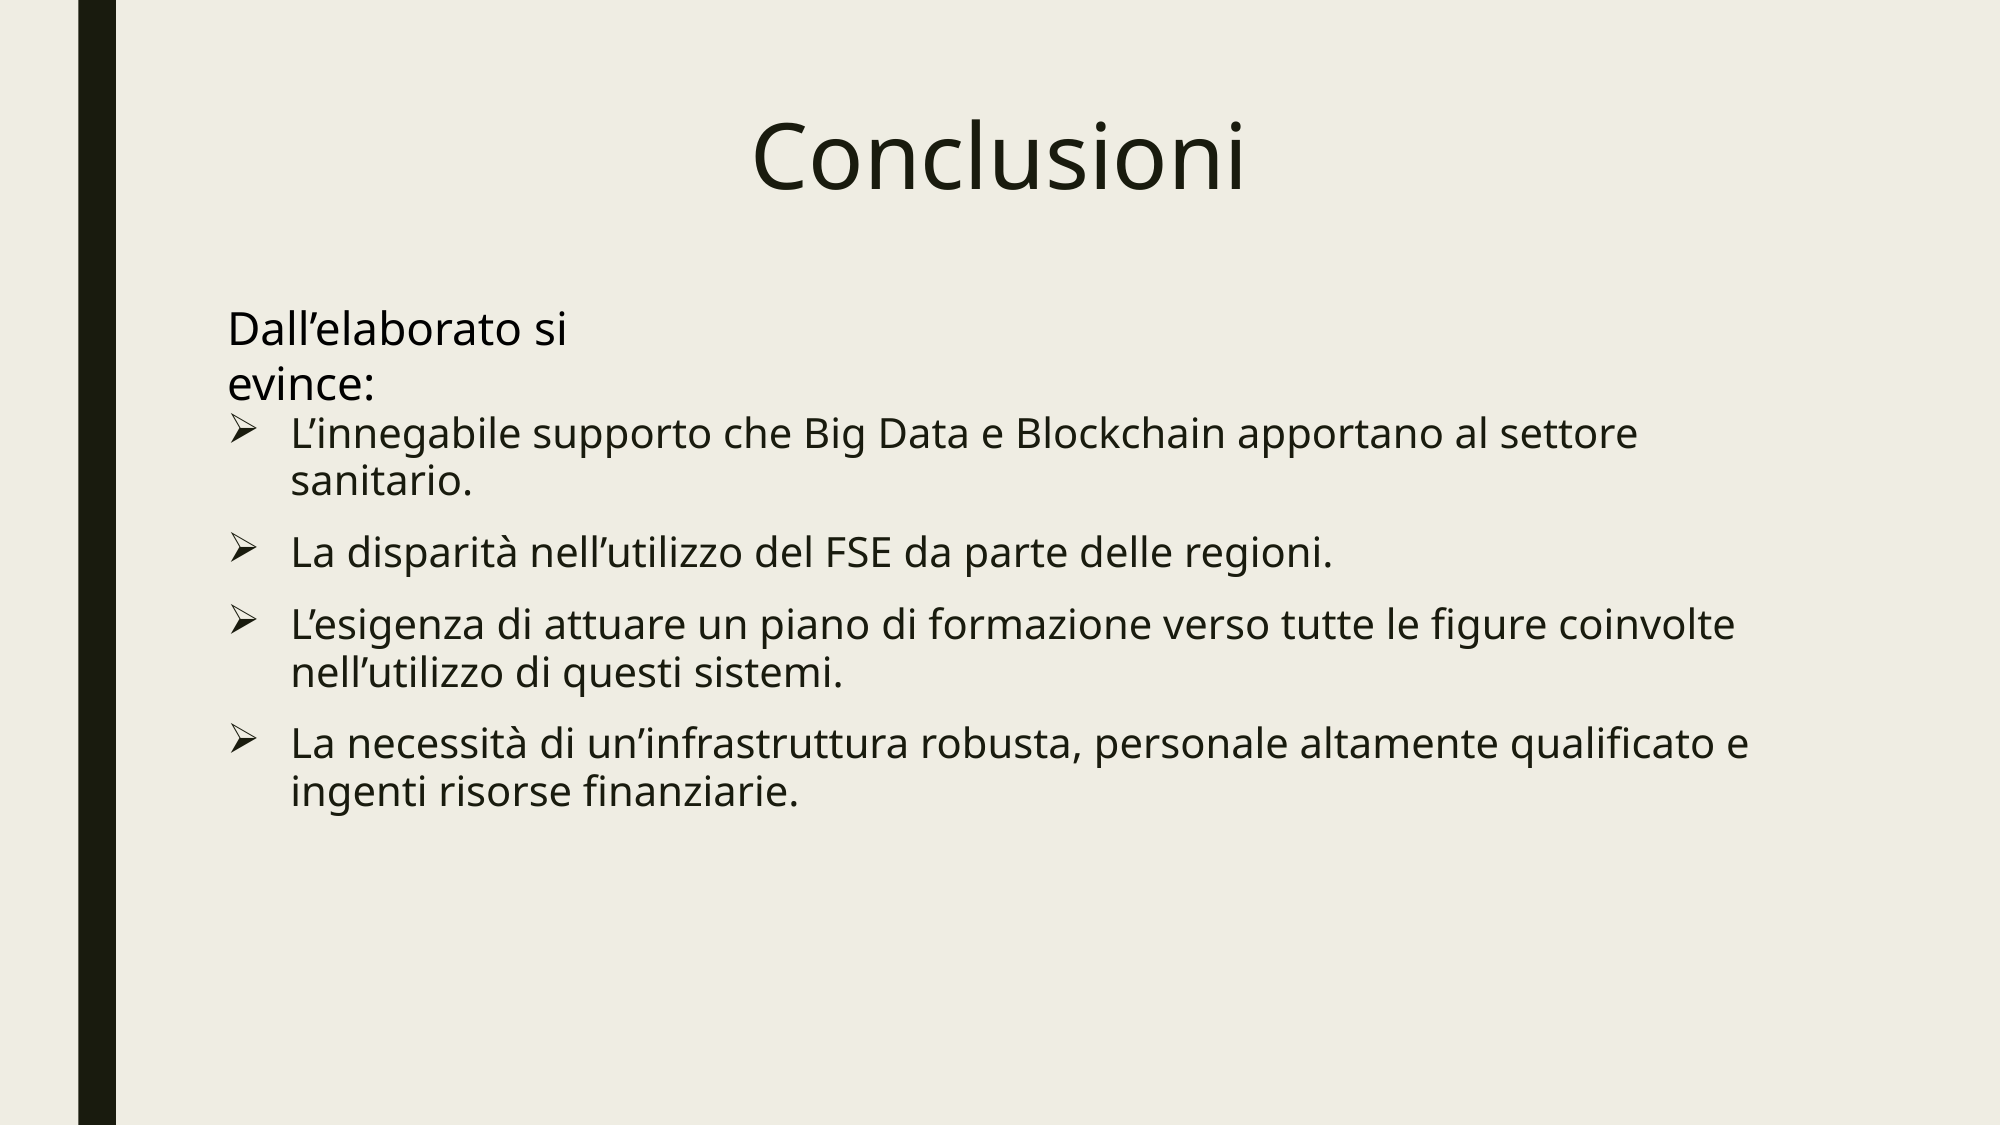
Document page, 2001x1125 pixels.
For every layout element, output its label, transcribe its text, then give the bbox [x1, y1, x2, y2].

text_box Dall’elaborato si evince: [212, 292, 724, 472]
list L’innegabile supporto che Big Data e Blockchain apportano al settore sanitario. La disparità nell’utilizzo del FSE da parte delle regioni. L’esigenza di attuare un piano di formazione verso tutte le figure coinvolte nell’utilizzo di questi sistemi. La necessità di un’infrastruttura robusta, personale altamente qualificato e ingenti risorse finanziarie. [212, 403, 1788, 950]
title Conclusioni [212, 104, 1788, 348]
